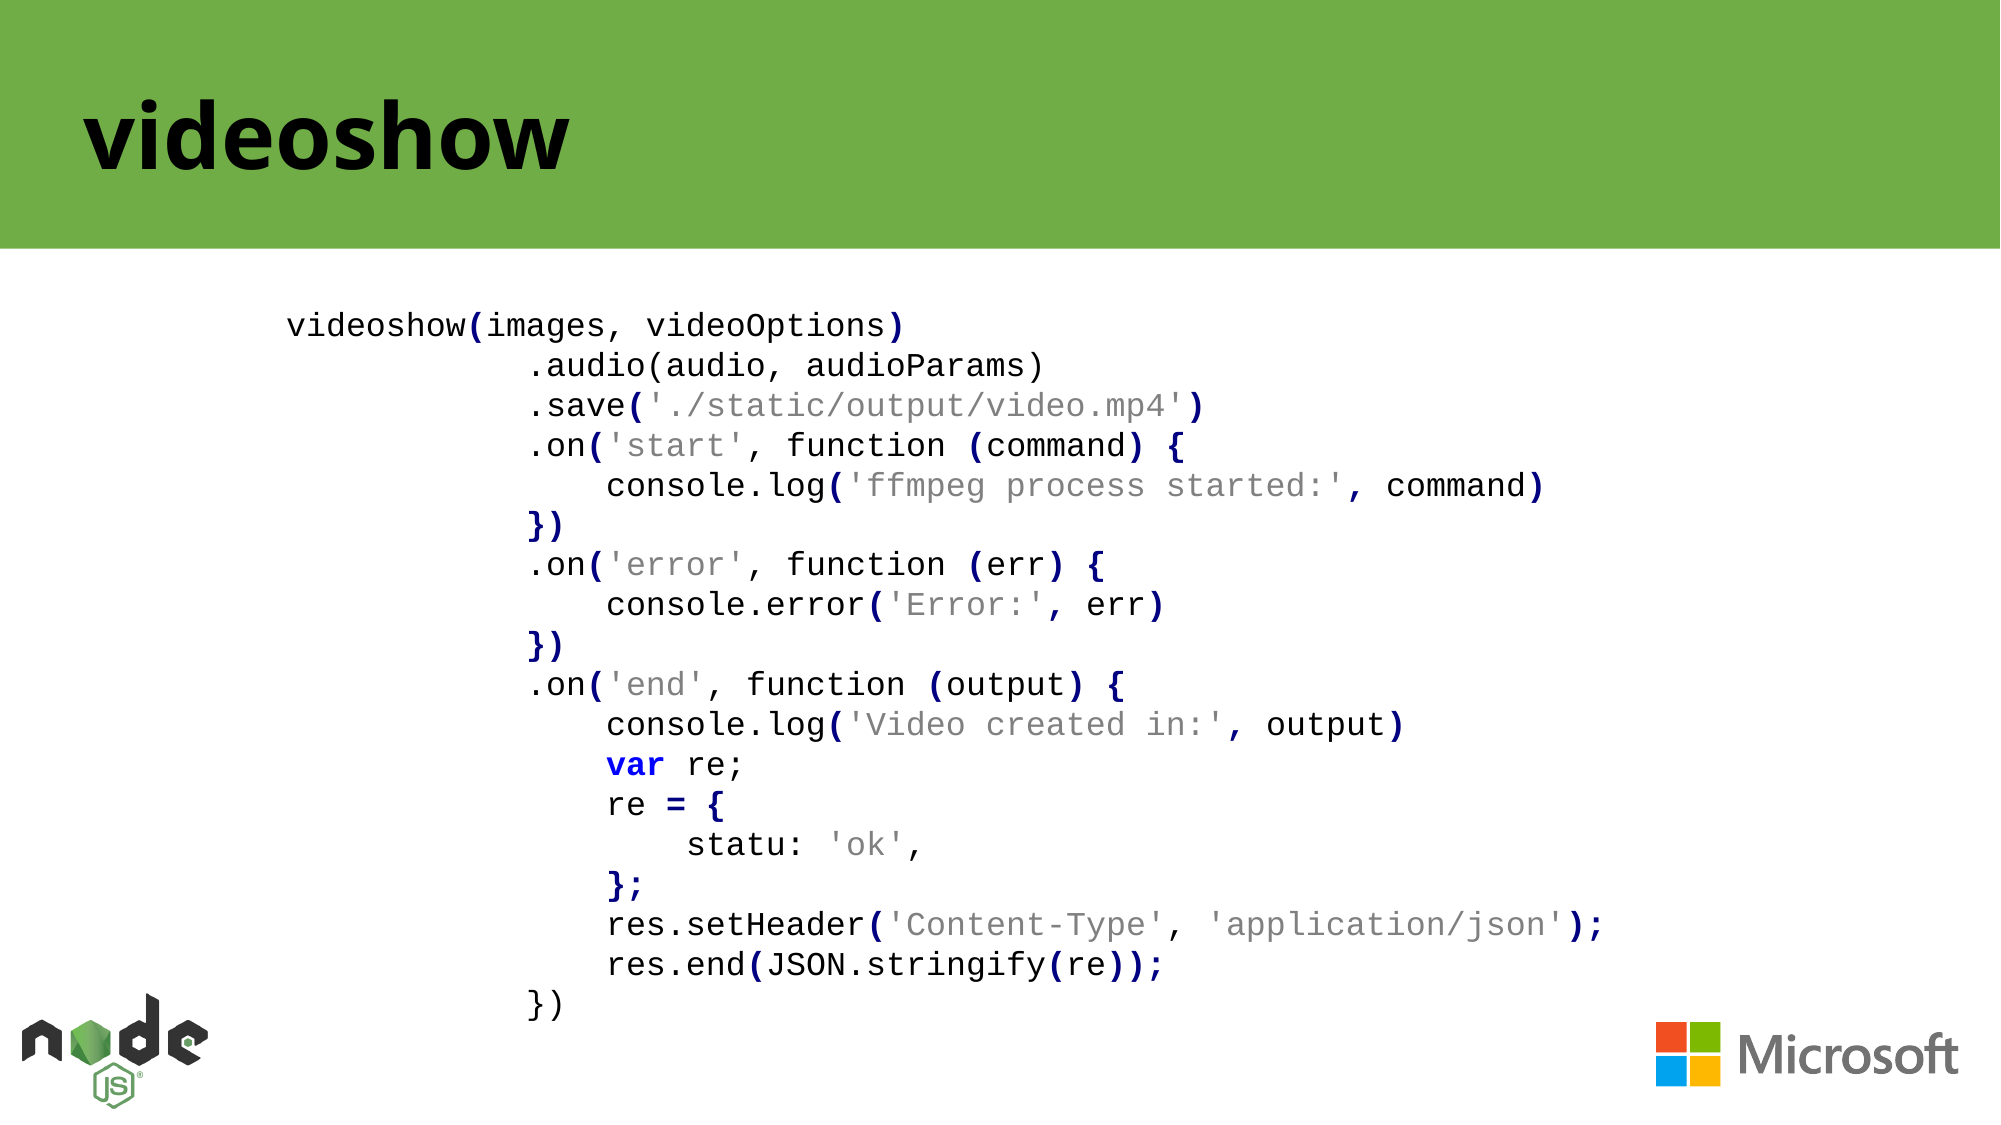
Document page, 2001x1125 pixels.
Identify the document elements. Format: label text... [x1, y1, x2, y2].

title videoshow [68, 31, 1932, 249]
text_box videoshow(images, videoOptions) .audio(audio, audioParams) .save('./static/output/video.mp4') .on('start', function (command) { console.log('ffmpeg process started:', command) }) .on('error', function (err) { console.error('Error:', err) }) .on('end', function (output) { console.log('Video created in:', output) var re; re = { statu: 'ok', }; res.setHeader('Content-Type', 'application/json'); res.end(JSON.stringify(re)); }) [271, 295, 1640, 1029]
picture [1614, 983, 2000, 1125]
picture [3, 978, 227, 1124]
